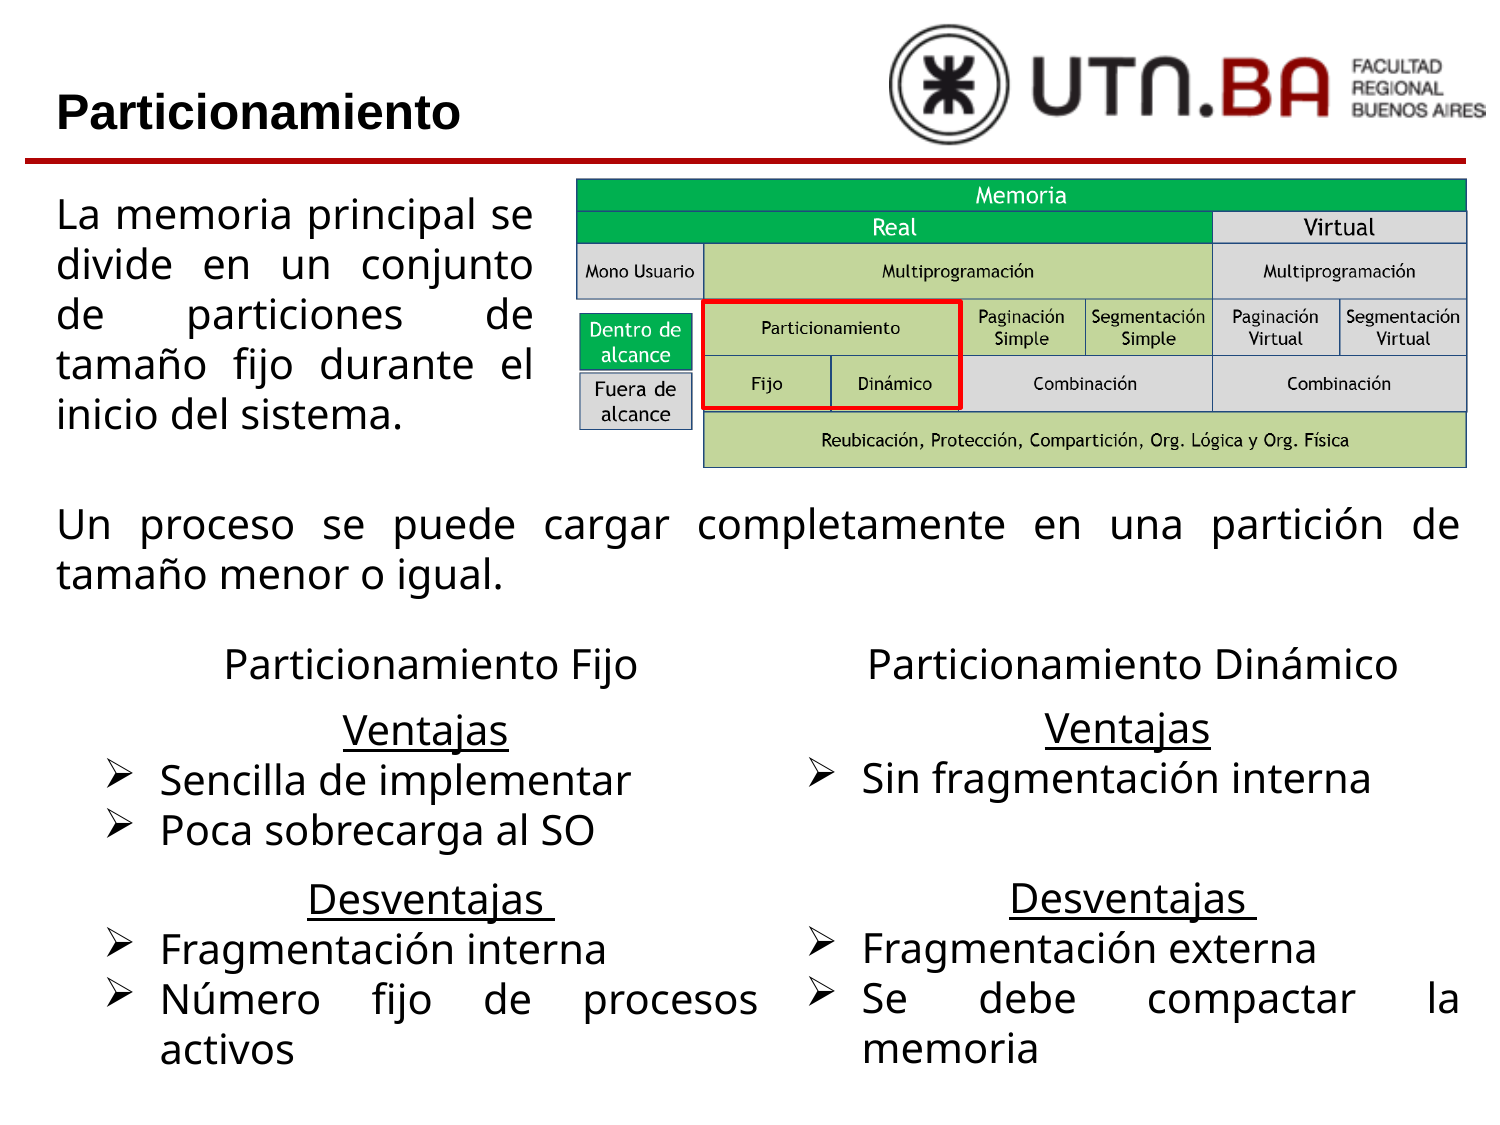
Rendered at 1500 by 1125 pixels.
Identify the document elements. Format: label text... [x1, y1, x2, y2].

text_box La memoria principal se divide en un conjunto de particiones de tamaño fijo durante el inicio del sistema. [41, 180, 550, 446]
picture [889, 21, 1486, 149]
text_box Ventajas Sencilla de implementar Poca sobrecarga al SO [88, 696, 774, 862]
list Particionamiento [41, 71, 892, 148]
text_box Desventajas Fragmentación externa Se debe compactar la memoria [790, 864, 1476, 1080]
text_box Particionamiento Dinámico [790, 630, 1476, 696]
text_box Ventajas Sin fragmentación interna [790, 696, 1476, 810]
picture [574, 172, 1476, 468]
text_box Un proceso se puede cargar completamente en una partición de tamaño menor o igual. [41, 490, 1476, 605]
text_box Particionamiento Fijo [88, 630, 774, 696]
text_box Desventajas Fragmentación interna Número fijo de procesos activos [88, 865, 774, 1081]
